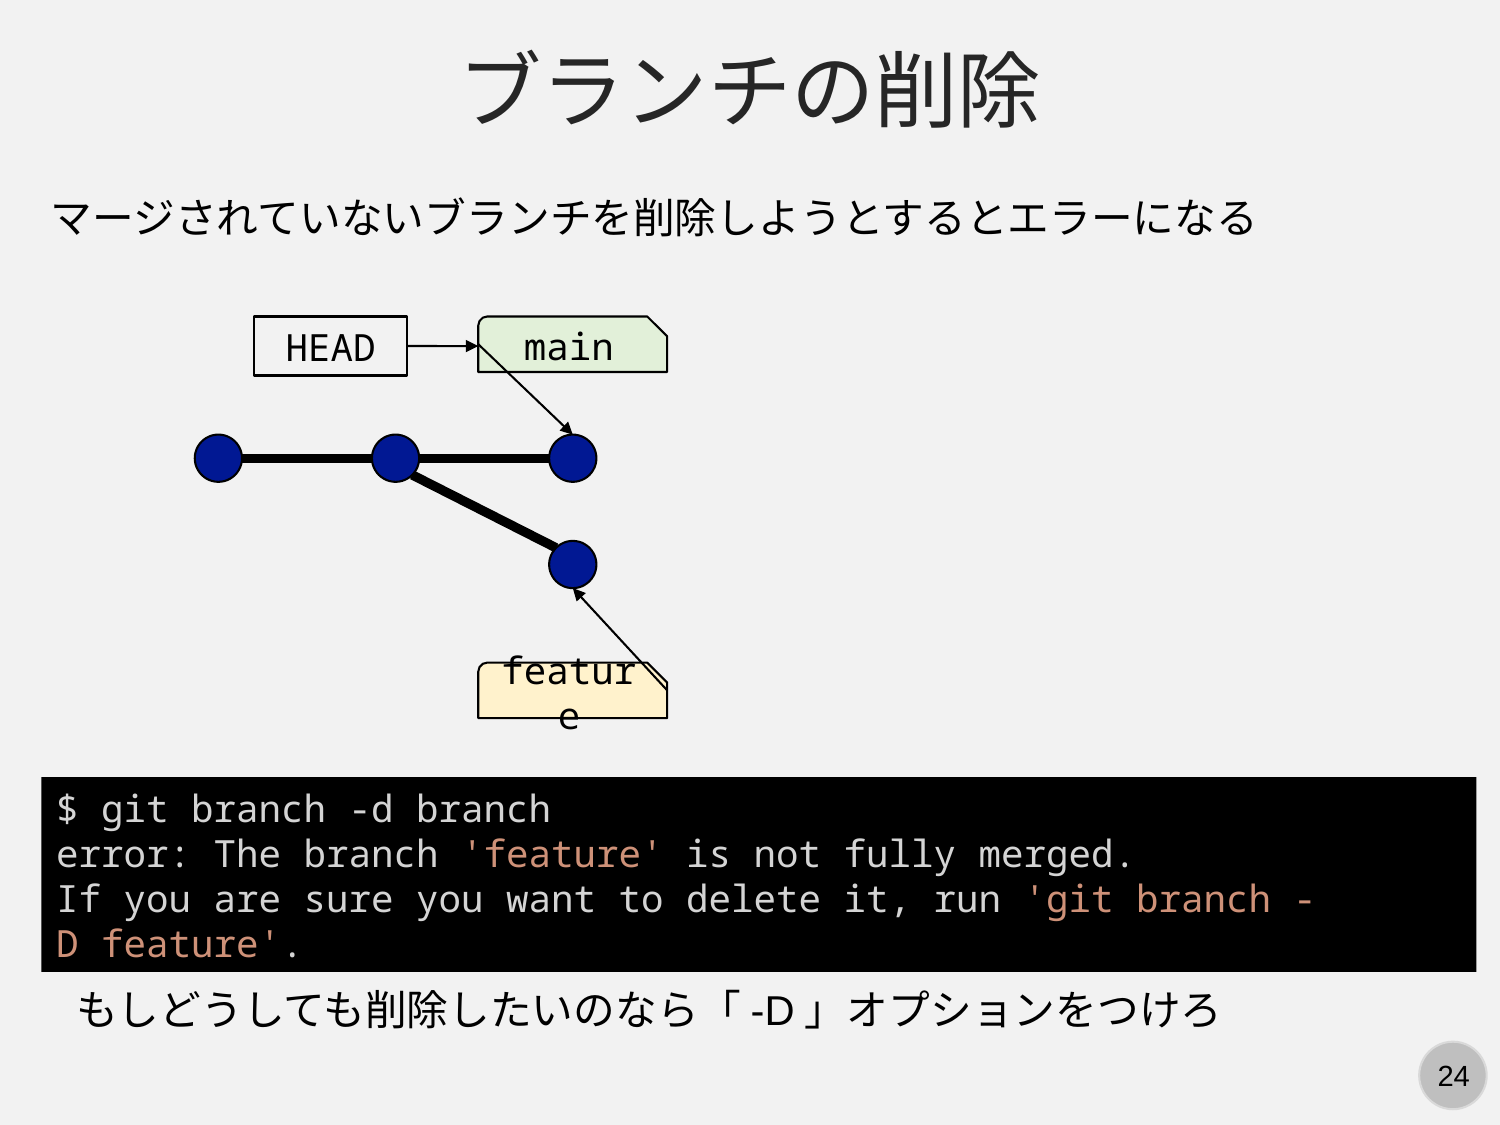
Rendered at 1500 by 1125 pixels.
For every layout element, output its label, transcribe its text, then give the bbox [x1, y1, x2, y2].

text_box マージされていないブランチを削除しようとするとエラーになる [36, 184, 1274, 250]
text_box $ git branch -d branch error: The branch 'feature' is not fully merged. If you are sure you want to delete it, run 'git branch -D feature'. [41, 777, 1477, 972]
text_box [193, 433, 243, 483]
text_box [371, 433, 420, 483]
text_box もしどうしても削除したいのなら「-D」オプションをつけろ [61, 975, 1238, 1041]
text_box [412, 474, 557, 548]
text_box HEAD [253, 315, 408, 377]
text_box main [477, 315, 669, 374]
text_box [548, 539, 598, 590]
text_box feature [477, 661, 669, 720]
text_box [548, 433, 598, 483]
list ブランチの削除 [0, 31, 1500, 155]
